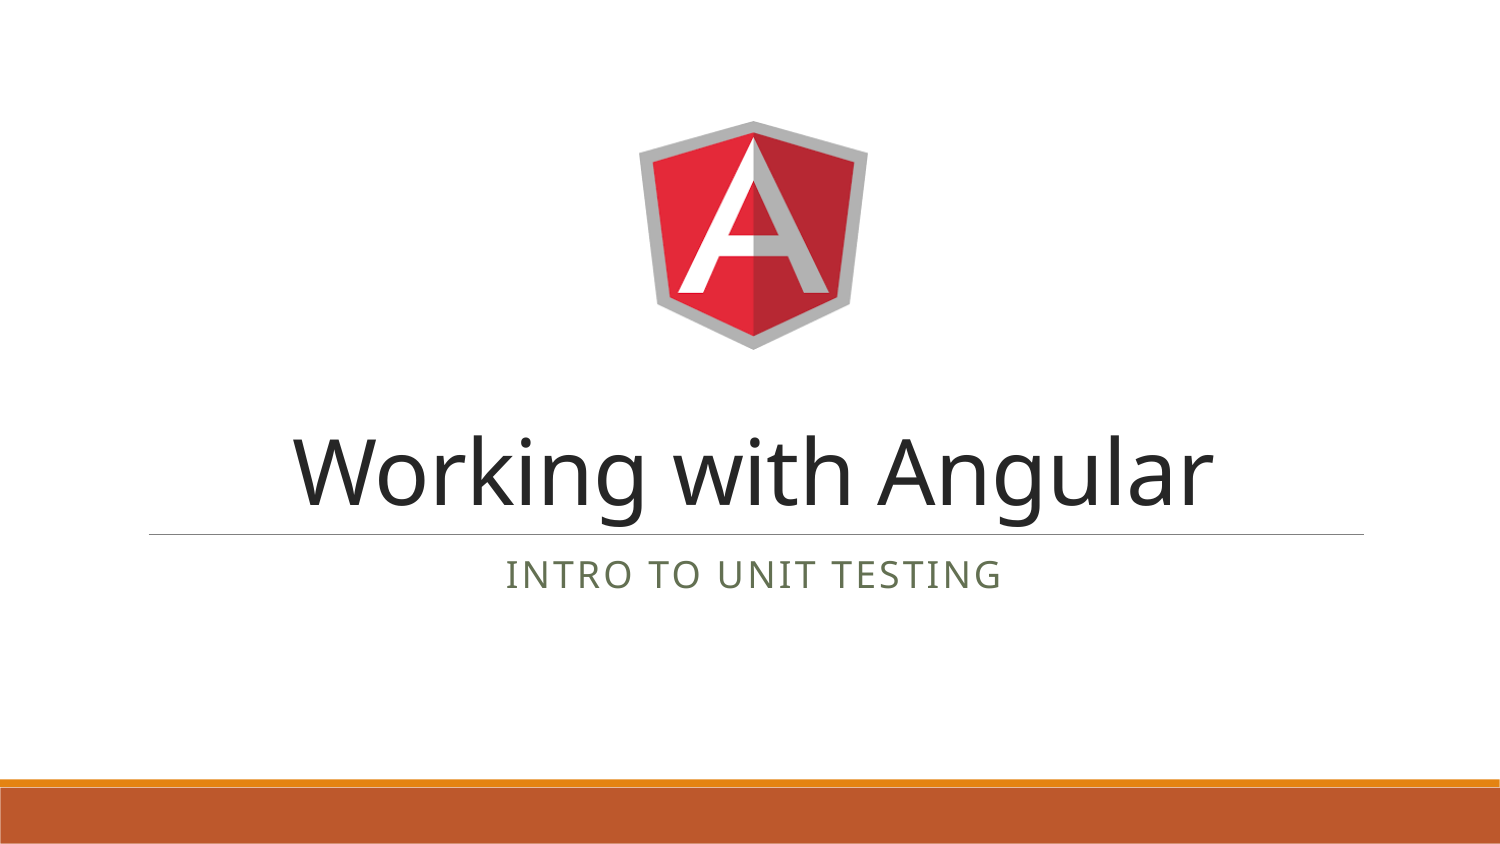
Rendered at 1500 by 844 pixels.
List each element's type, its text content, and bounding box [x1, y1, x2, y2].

title Working with Angular [135, 93, 1373, 533]
subtitle Intro to unit Testing [135, 548, 1373, 689]
picture [639, 121, 869, 351]
